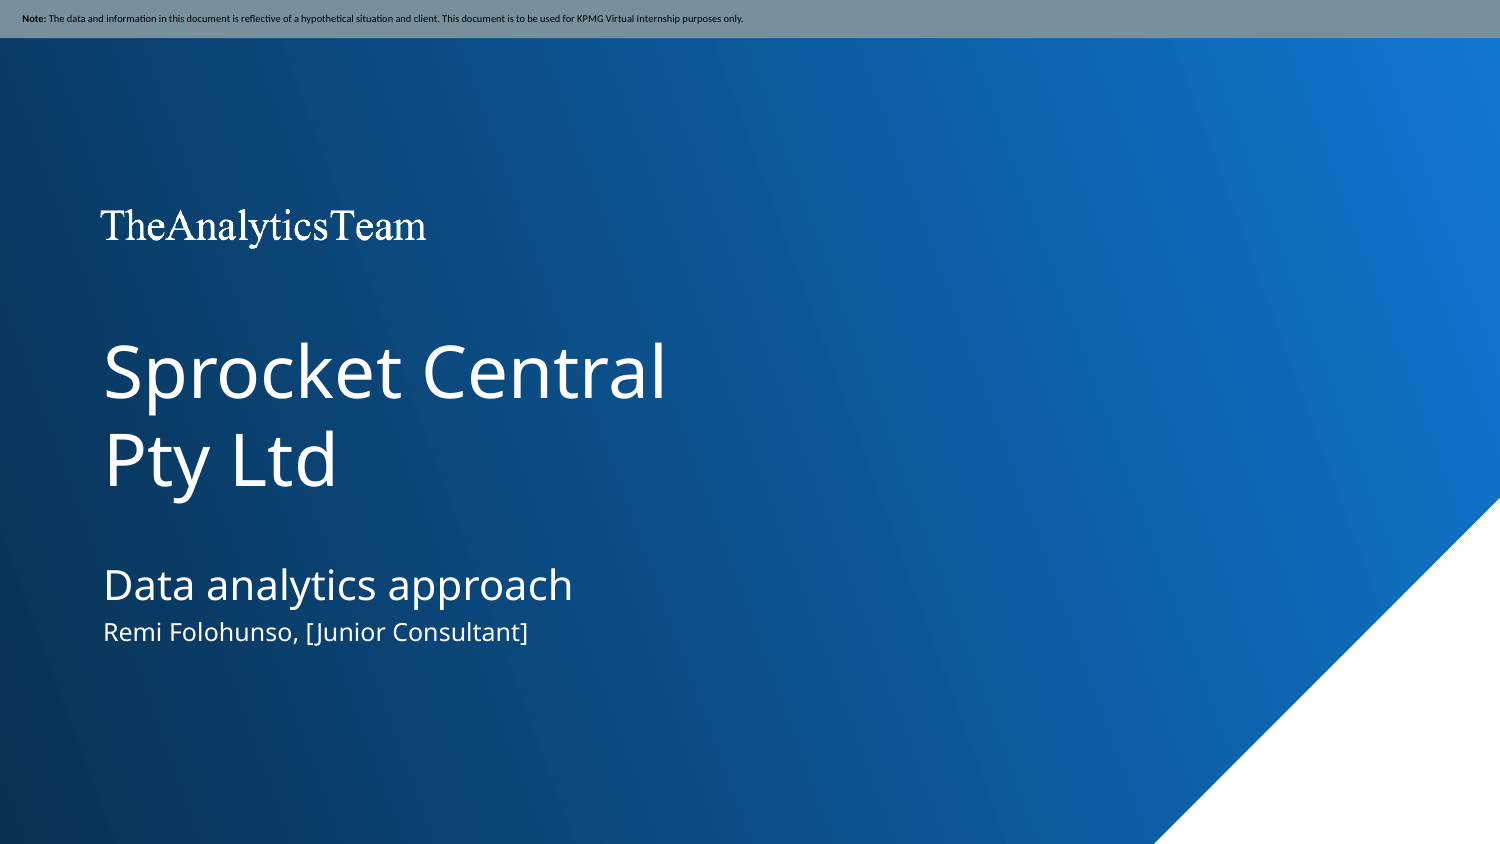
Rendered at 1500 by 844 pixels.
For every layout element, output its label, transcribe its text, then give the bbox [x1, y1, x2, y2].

picture [100, 208, 427, 249]
text_box Note: The data and information in this document is reflective of a hypothetical situation and client. This document is to be used for KPMG Virtual Internship purposes only. [0, 0, 1500, 39]
text_box [0, 39, 1500, 844]
text_box Sprocket Central Pty Ltd [88, 310, 737, 516]
text_box Remi Folohunso, [Junior Consultant] [88, 601, 1114, 662]
text_box Data analytics approach [88, 543, 999, 601]
